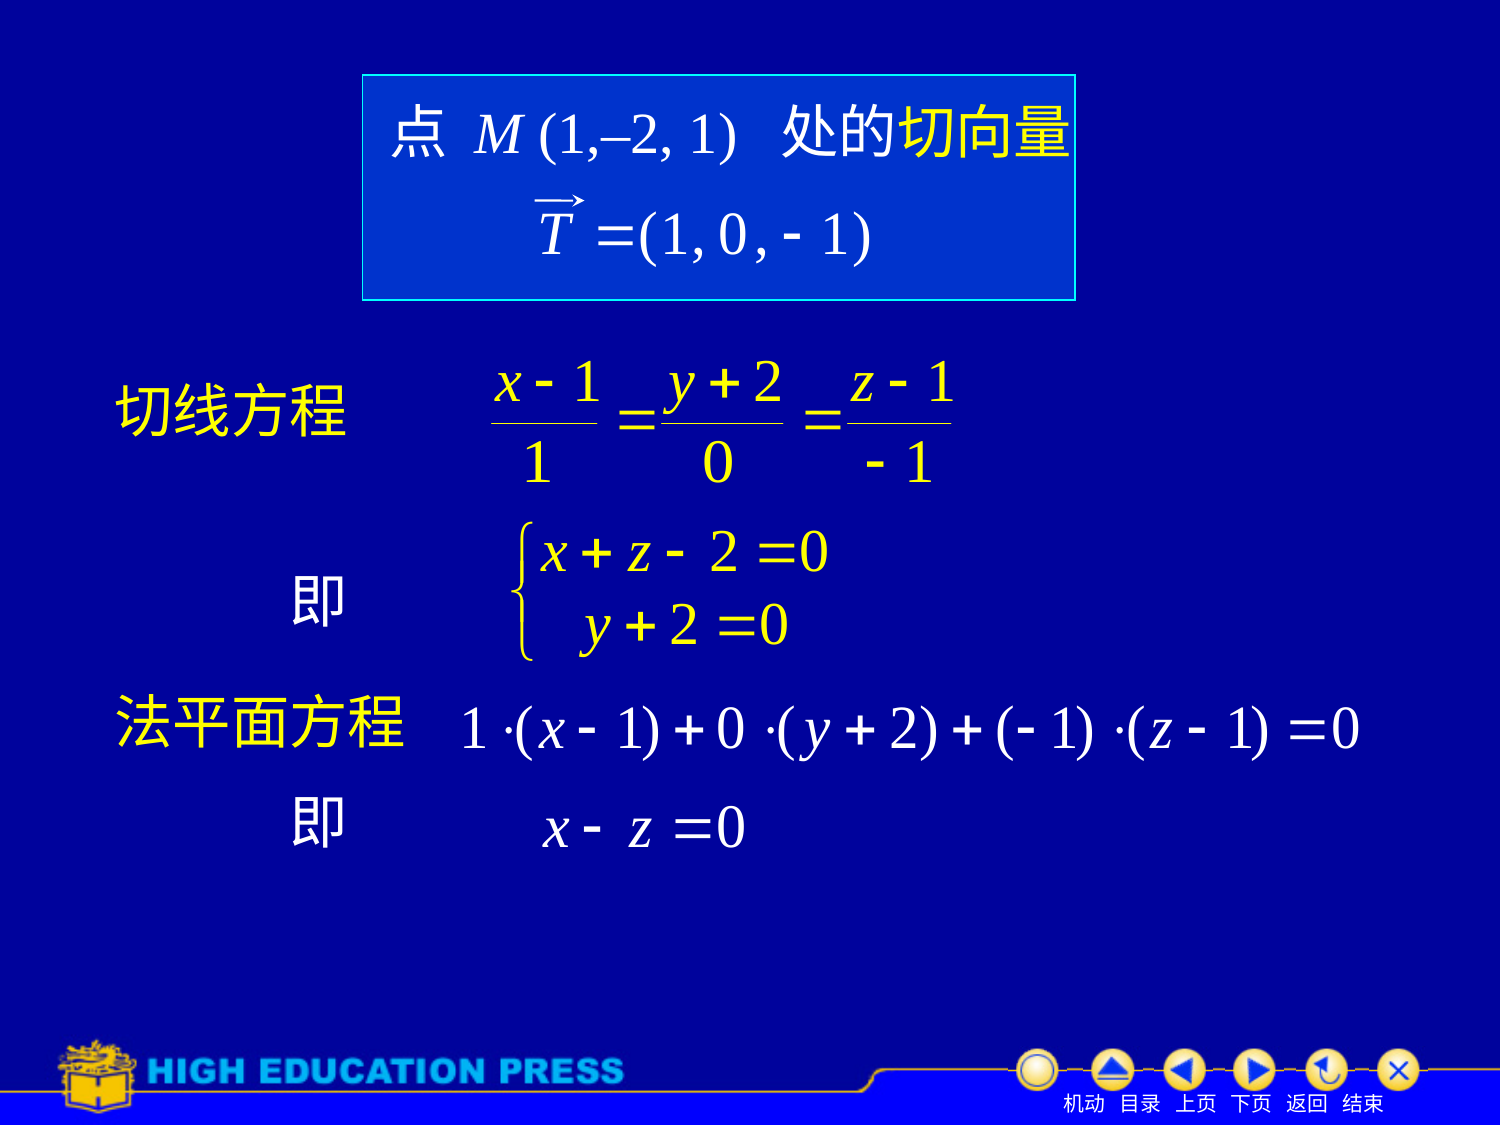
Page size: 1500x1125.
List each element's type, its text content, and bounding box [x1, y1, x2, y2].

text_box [534, 200, 876, 274]
text_box 即 [275, 556, 400, 642]
picture [0, 0, 1500, 1125]
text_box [699, 435, 736, 488]
text_box 切线方程 [99, 366, 421, 452]
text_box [524, 435, 551, 486]
text_box 点 M (1,–2, 1) 处的切向量 [375, 87, 1088, 173]
text_box 法平面方程 [99, 677, 463, 763]
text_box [487, 349, 955, 503]
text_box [487, 516, 849, 666]
text_box 即 [275, 777, 400, 863]
text_box 机动 目录 上页 下页 返回 结束 [1049, 1082, 1404, 1123]
text_box [362, 74, 1075, 300]
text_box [462, 699, 1363, 767]
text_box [862, 435, 932, 486]
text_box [537, 800, 749, 854]
